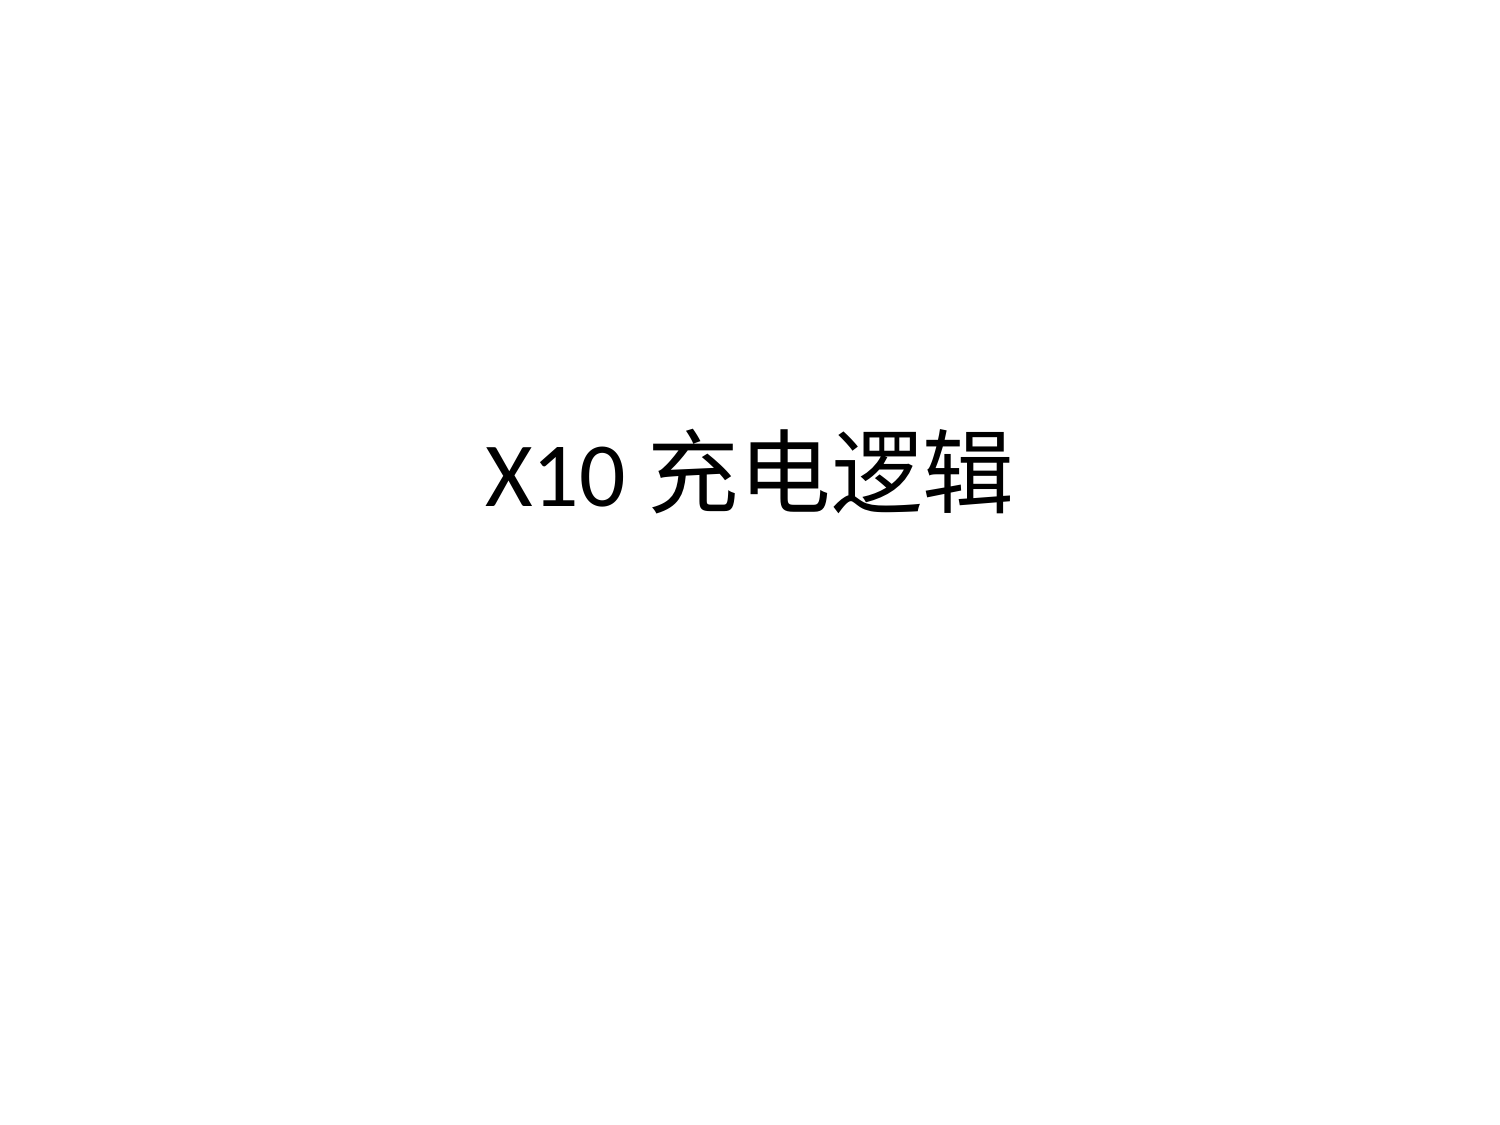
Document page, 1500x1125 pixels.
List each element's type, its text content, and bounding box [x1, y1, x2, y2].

title X10充电逻辑 [112, 349, 1388, 591]
